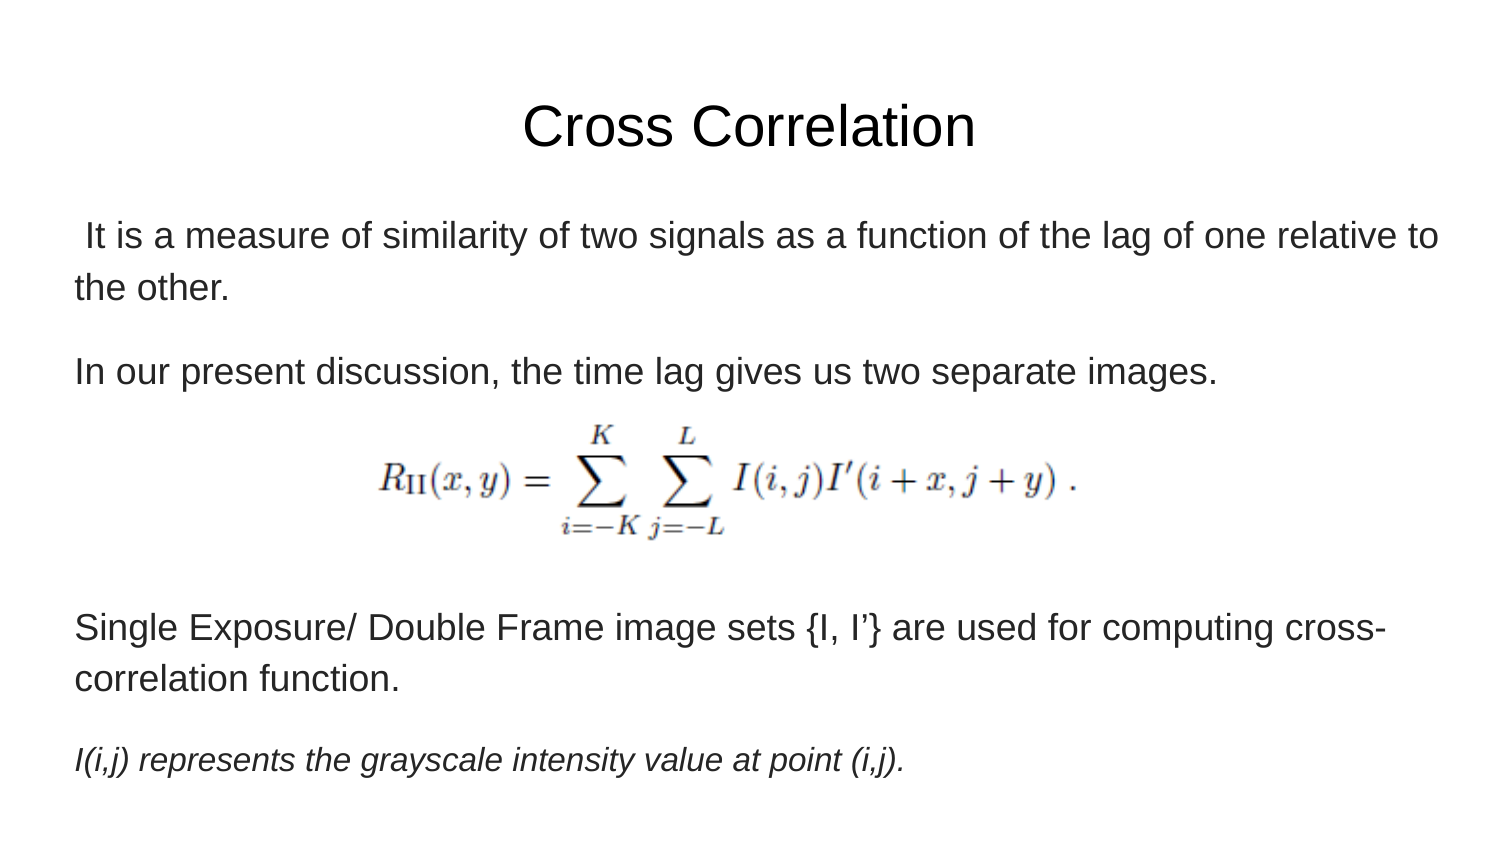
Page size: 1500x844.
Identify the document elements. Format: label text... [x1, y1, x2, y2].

list It is a measure of similarity of two signals as a function of the lag of one relative to the other. In our present discussion, the time lag gives us two separate images. Single Exposure/ Double Frame image sets {I, I’} are used for computing cross-correlation function. I(i,j) represents the grayscale intensity value at point (i,j). [59, 189, 1457, 781]
title Cross Correlation [51, 72, 1449, 167]
picture [298, 408, 1116, 552]
